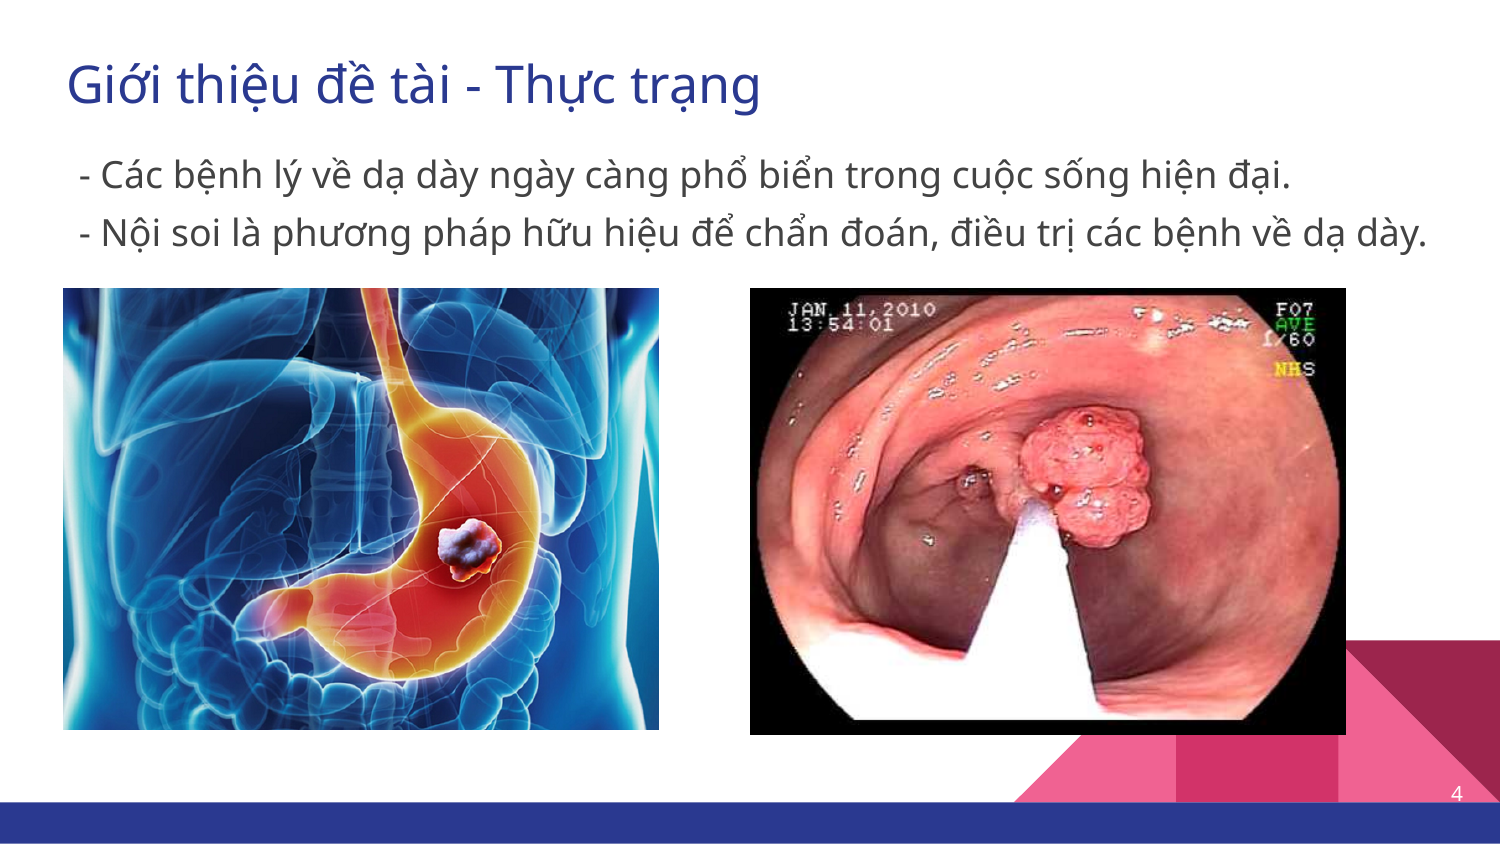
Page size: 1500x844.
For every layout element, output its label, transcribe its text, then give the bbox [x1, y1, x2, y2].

list - Các bệnh lý về dạ dày ngày càng phổ biển trong cuộc sống hiện đại. - Nội soi là phương pháp hữu hiệu để chẩn đoán, điều trị các bệnh về dạ dày. [63, 136, 1462, 750]
title Giới thiệu đề tài - Thực trạng [51, 36, 1449, 137]
picture [749, 287, 1346, 735]
slide_number ‹#› [1387, 762, 1478, 828]
picture [63, 287, 659, 731]
